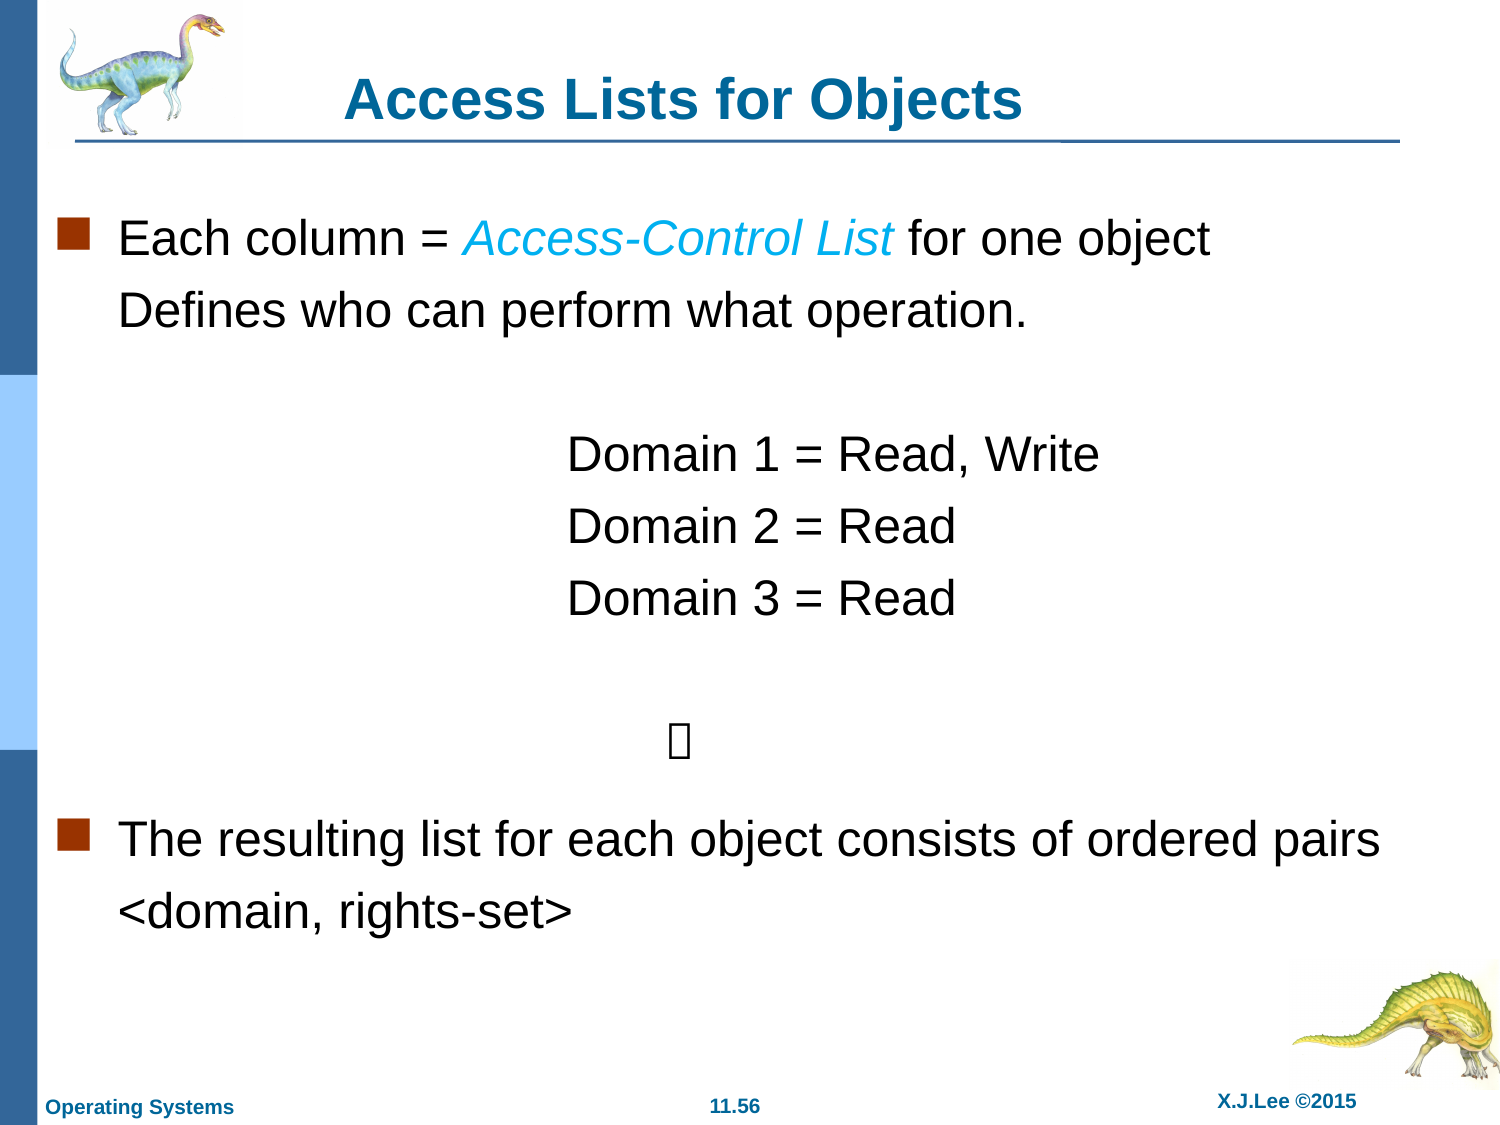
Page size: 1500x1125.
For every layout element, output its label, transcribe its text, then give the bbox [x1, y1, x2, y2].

picture [1289, 959, 1500, 1090]
title Access Lists for Objects [238, 0, 1130, 139]
picture [46, 0, 243, 149]
list Each column = Access-Control List for one object Defines who can perform what operation. Domain 1 = Read, Write Domain 2 = Read Domain 3 = Read  The resulting list for each object consists of ordered pairs <domain, rights-set> [46, 185, 1452, 1080]
